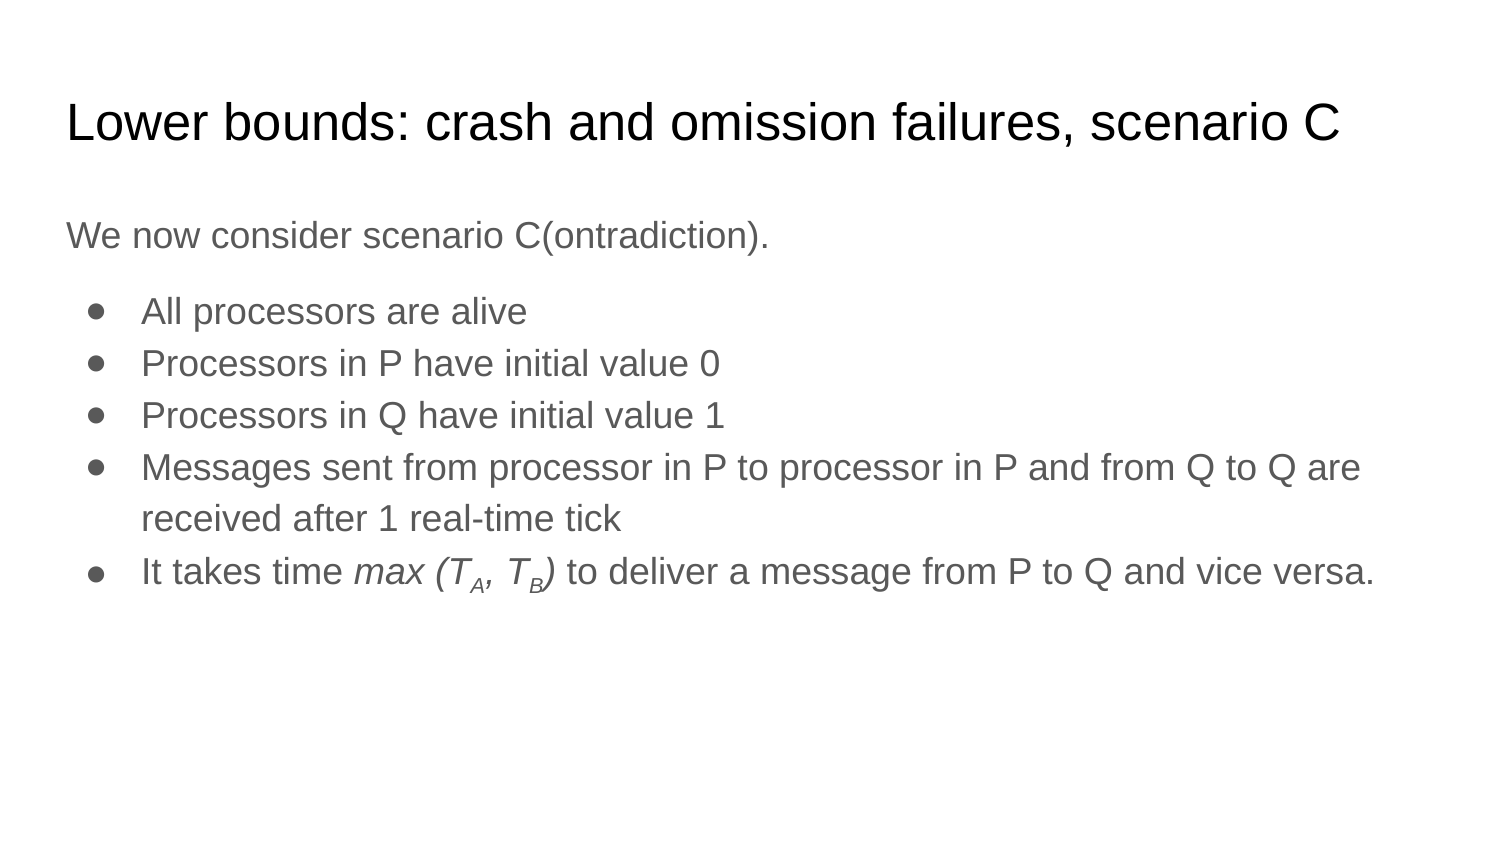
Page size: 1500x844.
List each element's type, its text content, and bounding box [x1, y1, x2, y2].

title Lower bounds: crash and omission failures, scenario C [51, 72, 1449, 167]
list We now consider scenario C(ontradiction). All processors are alive Processors in P have initial value 0 Processors in Q have initial value 1 Messages sent from processor in P to processor in P and from Q to Q are received after 1 real-time tick It takes time max (TA, TB) to deliver a message from P to Q and vice versa. [51, 189, 1449, 750]
